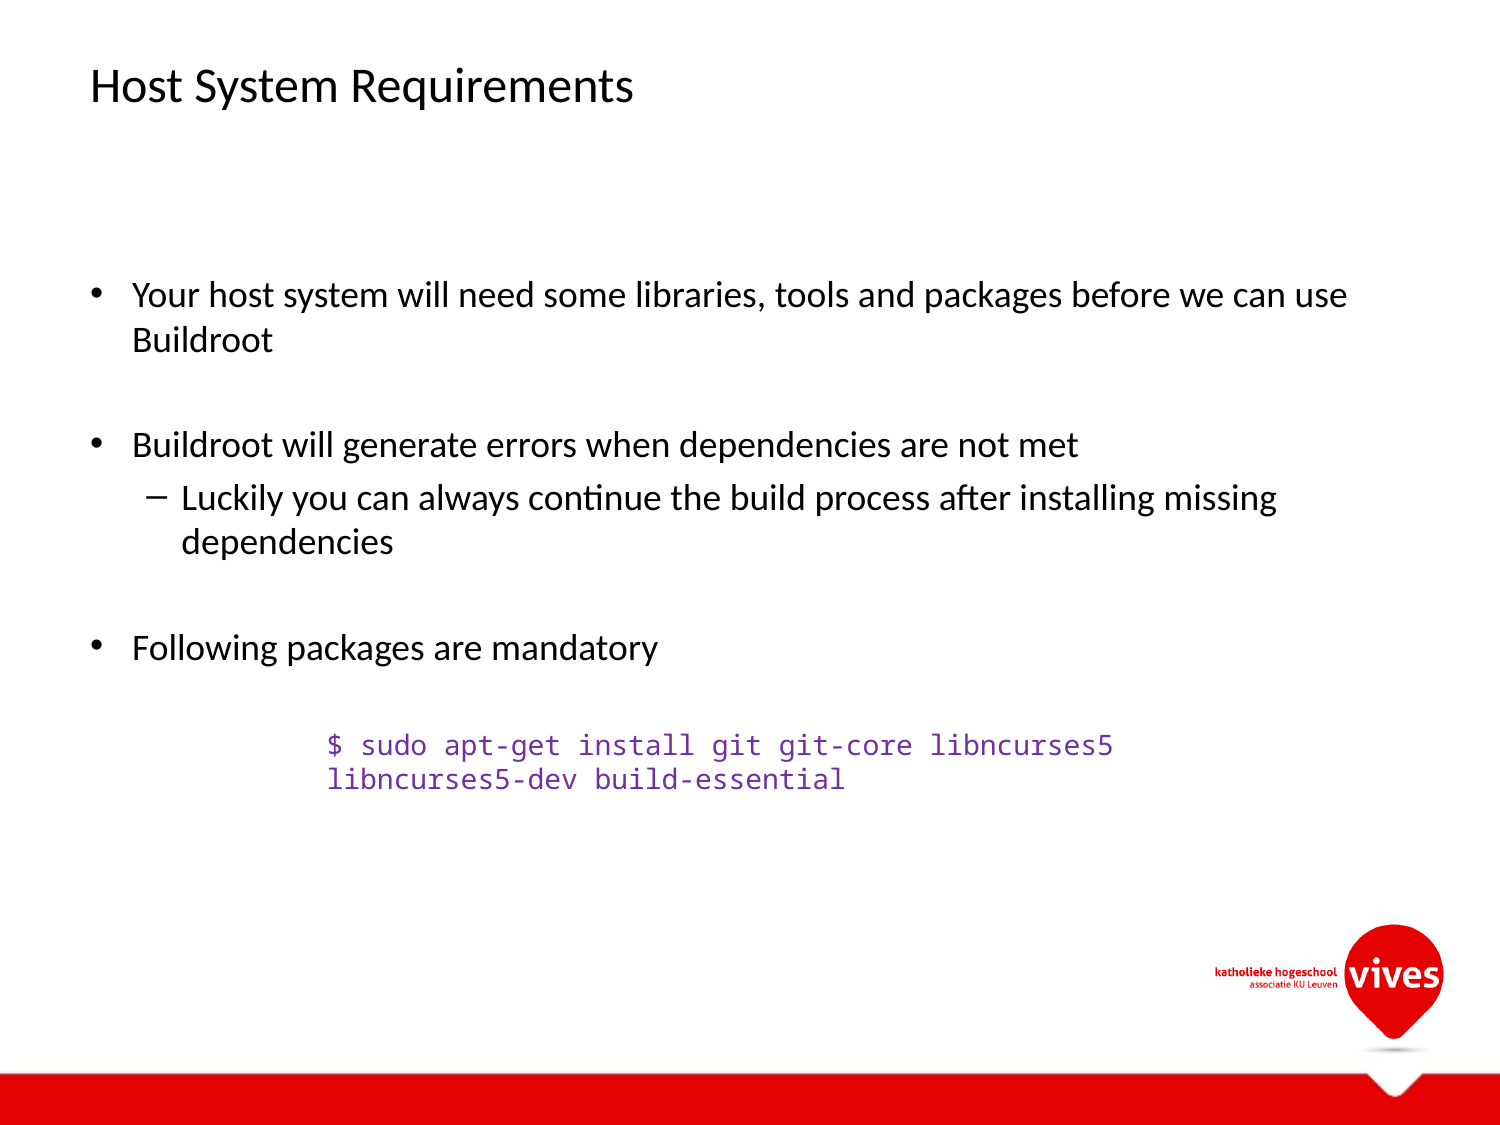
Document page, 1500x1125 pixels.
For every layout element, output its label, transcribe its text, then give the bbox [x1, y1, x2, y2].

list Your host system will need some libraries, tools and packages before we can use Buildroot Buildroot will generate errors when dependencies are not met Luckily you can always continue the build process after installing missing dependencies Following packages are mandatory [75, 262, 1425, 1005]
picture [0, 0, 1500, 1125]
title Host System Requirements [75, 45, 1425, 233]
text_box $ sudo apt-get install git git-core libncurses5 libncurses5-dev build-essential [311, 720, 1188, 803]
